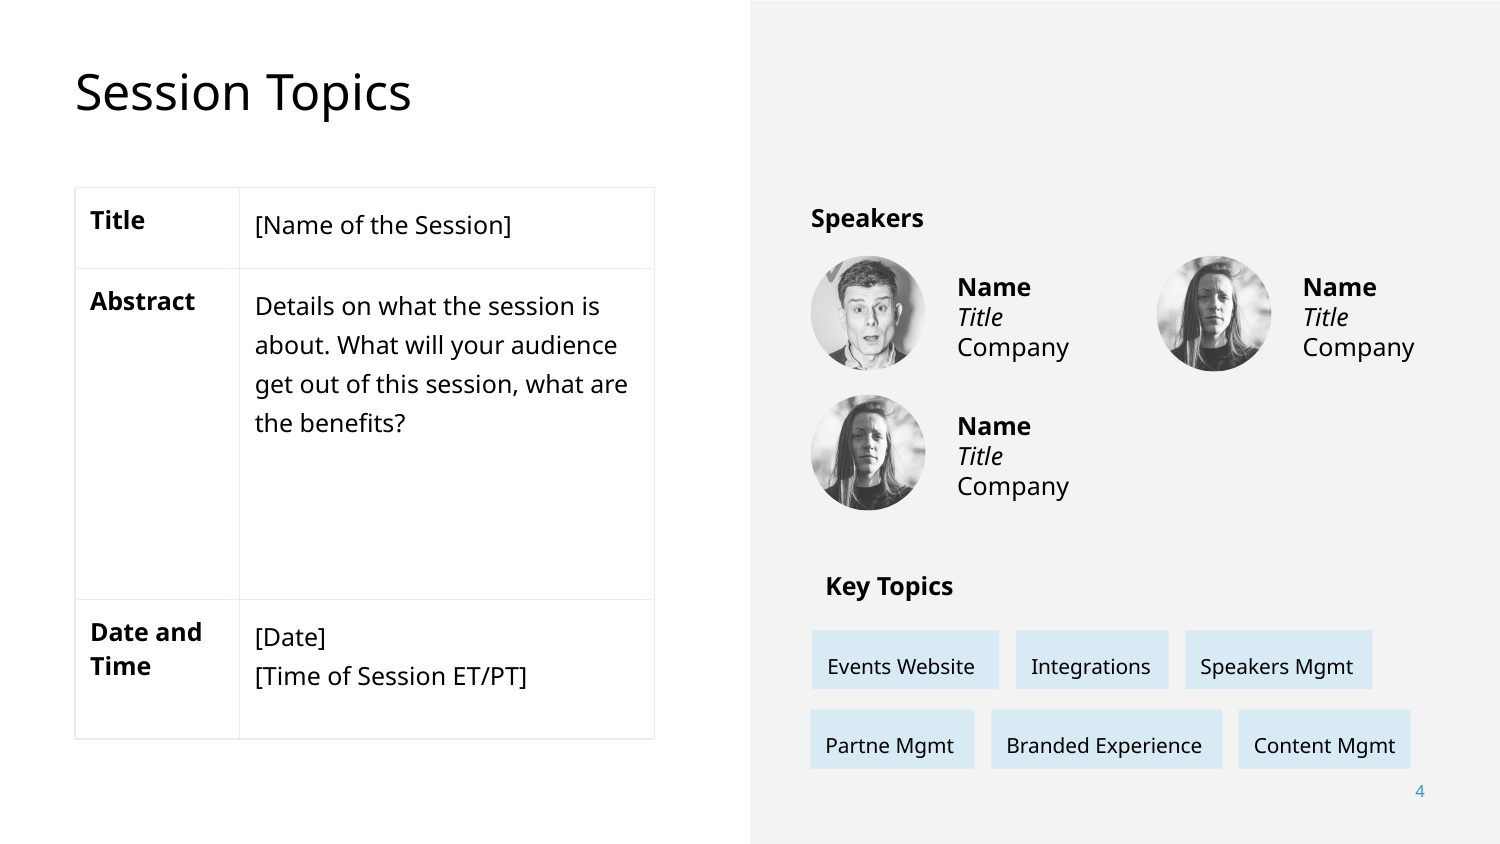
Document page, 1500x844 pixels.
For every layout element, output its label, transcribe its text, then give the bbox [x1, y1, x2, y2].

text_box Name Title Company [942, 256, 1155, 393]
text_box Speakers Mgmt [1185, 630, 1373, 690]
slide_number ‹#› [1394, 780, 1425, 799]
text_box Branded Experience [991, 709, 1223, 769]
table_cell Abstract [76, 269, 239, 599]
table_header Title [76, 188, 239, 268]
table_cell Date and Time [76, 600, 239, 738]
text_box Partne Mgmt [810, 709, 975, 769]
text_box Session Topics [75, 74, 670, 121]
text_box Speakers [796, 187, 1214, 248]
table_cell Details on what the session is about. What will your audience get out of this session, what are the benefits? [240, 269, 654, 599]
table_cell [Date] [Time of Session ET/PT] [240, 600, 654, 738]
picture [1155, 255, 1272, 372]
text_box Name Title Company [942, 395, 1155, 532]
text_box Content Mgmt [1238, 709, 1411, 769]
picture [810, 394, 927, 511]
text_box Key Topics [810, 555, 1228, 616]
picture [810, 255, 927, 372]
table_header [Name of the Session] [240, 188, 654, 268]
text_box Name Title Company [1287, 256, 1500, 393]
text_box Events Website [812, 630, 1000, 690]
text_box Integrations [1016, 630, 1169, 690]
